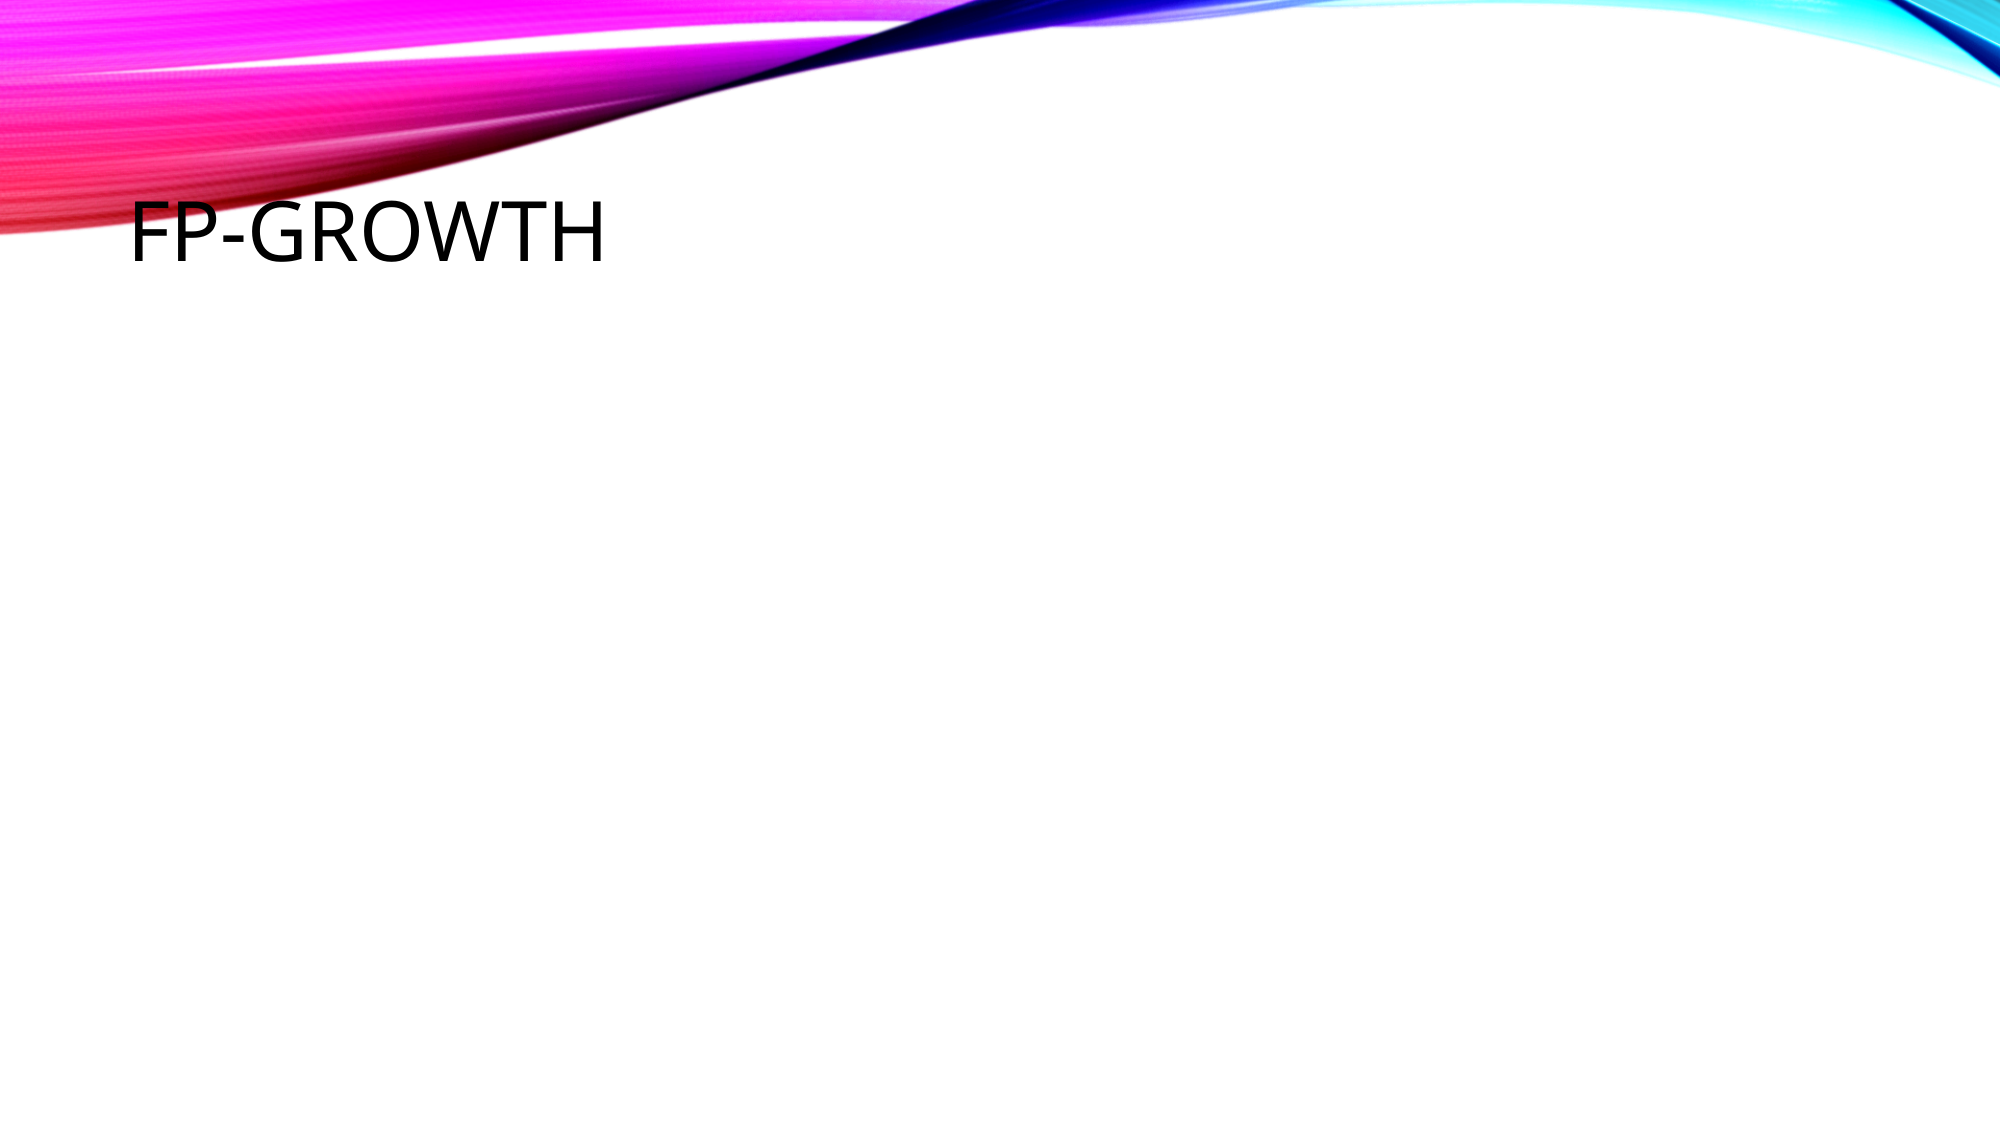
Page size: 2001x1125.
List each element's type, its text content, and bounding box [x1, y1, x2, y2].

picture [1910, 0, 2000, 45]
title FP-Growth [112, 128, 1888, 341]
picture [1890, 0, 2000, 75]
picture [0, 0, 2000, 237]
